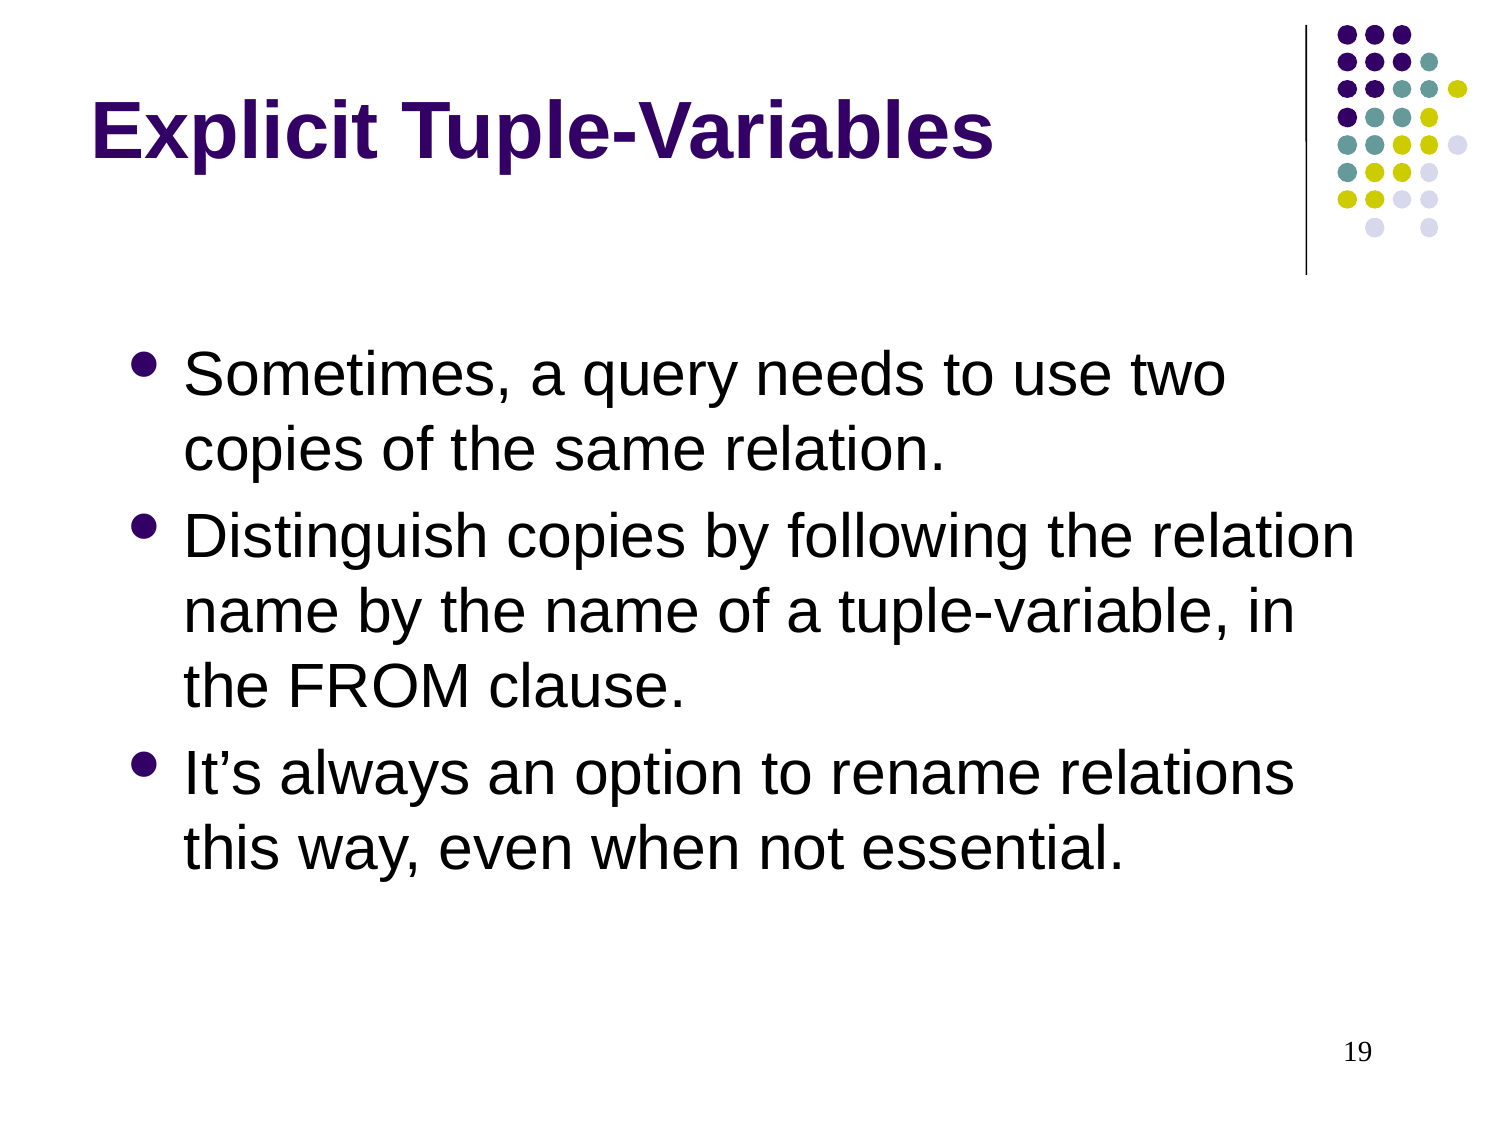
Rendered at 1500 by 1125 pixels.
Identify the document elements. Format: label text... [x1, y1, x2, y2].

list Sometimes, a query needs to use two copies of the same relation. Distinguish copies by following the relation name by the name of a tuple-variable, in the FROM clause. It’s always an option to rename relations this way, even when not essential. [112, 324, 1388, 1038]
title Explicit Tuple-Variables [74, 19, 1313, 233]
text_box 19 [1074, 1038, 1388, 1100]
